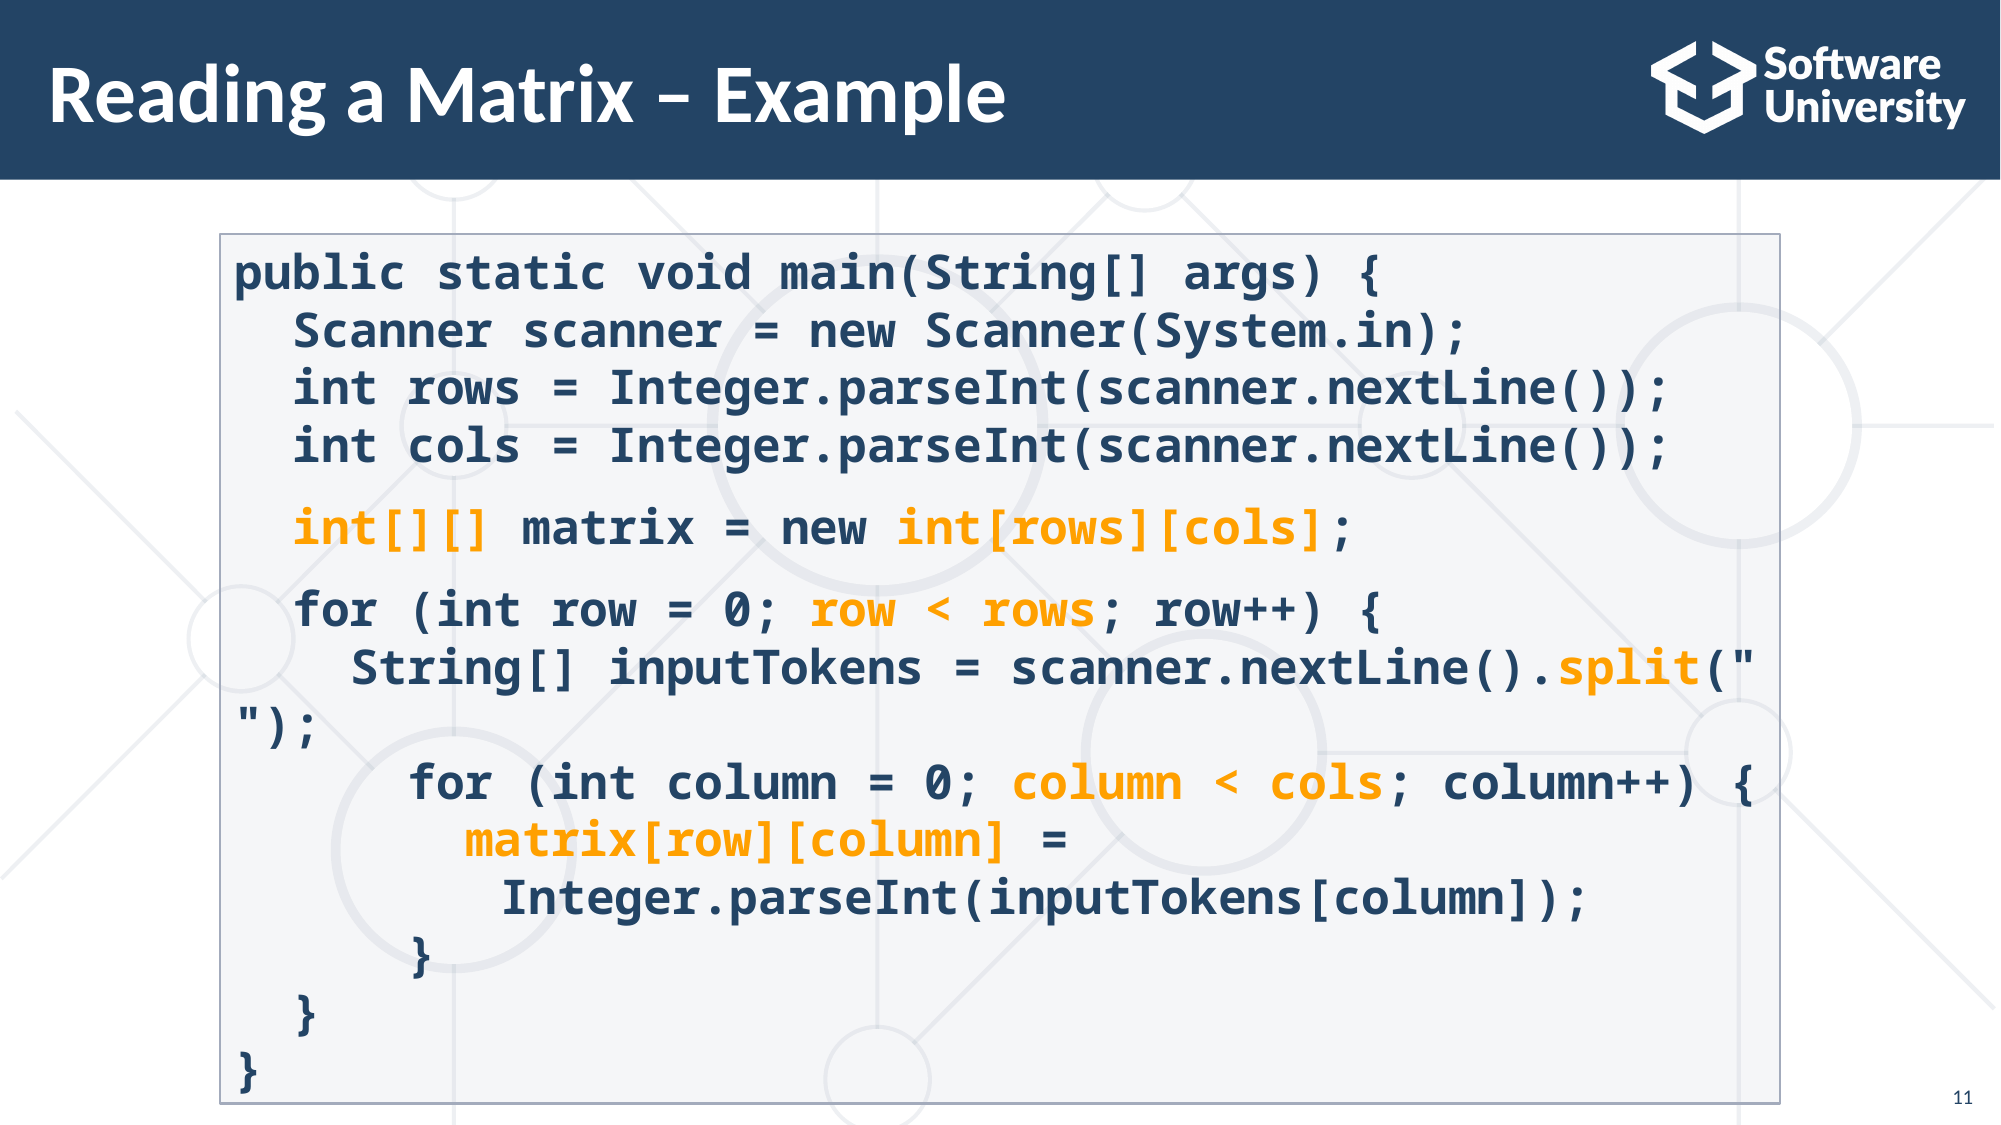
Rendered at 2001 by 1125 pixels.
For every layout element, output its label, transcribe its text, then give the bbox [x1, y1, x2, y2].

picture [1651, 41, 1966, 134]
slide_number 11 [1927, 1067, 1989, 1117]
title Reading a Matrix – Example [31, 16, 1625, 162]
text_box public static void main(String[] args) { Scanner scanner = new Scanner(System.in); int rows = Integer.parseInt(scanner.nextLine()); int cols = Integer.parseInt(scanner.nextLine()); int[][] matrix = new int[rows][cols]; for (int row = 0; row < rows; row++) { String[] inputTokens = scanner.nextLine().split(" "); for (int column = 0; column < cols; column++) { matrix[row][column] = Integer.parseInt(inputTokens[column]); } } } [220, 234, 1780, 1104]
